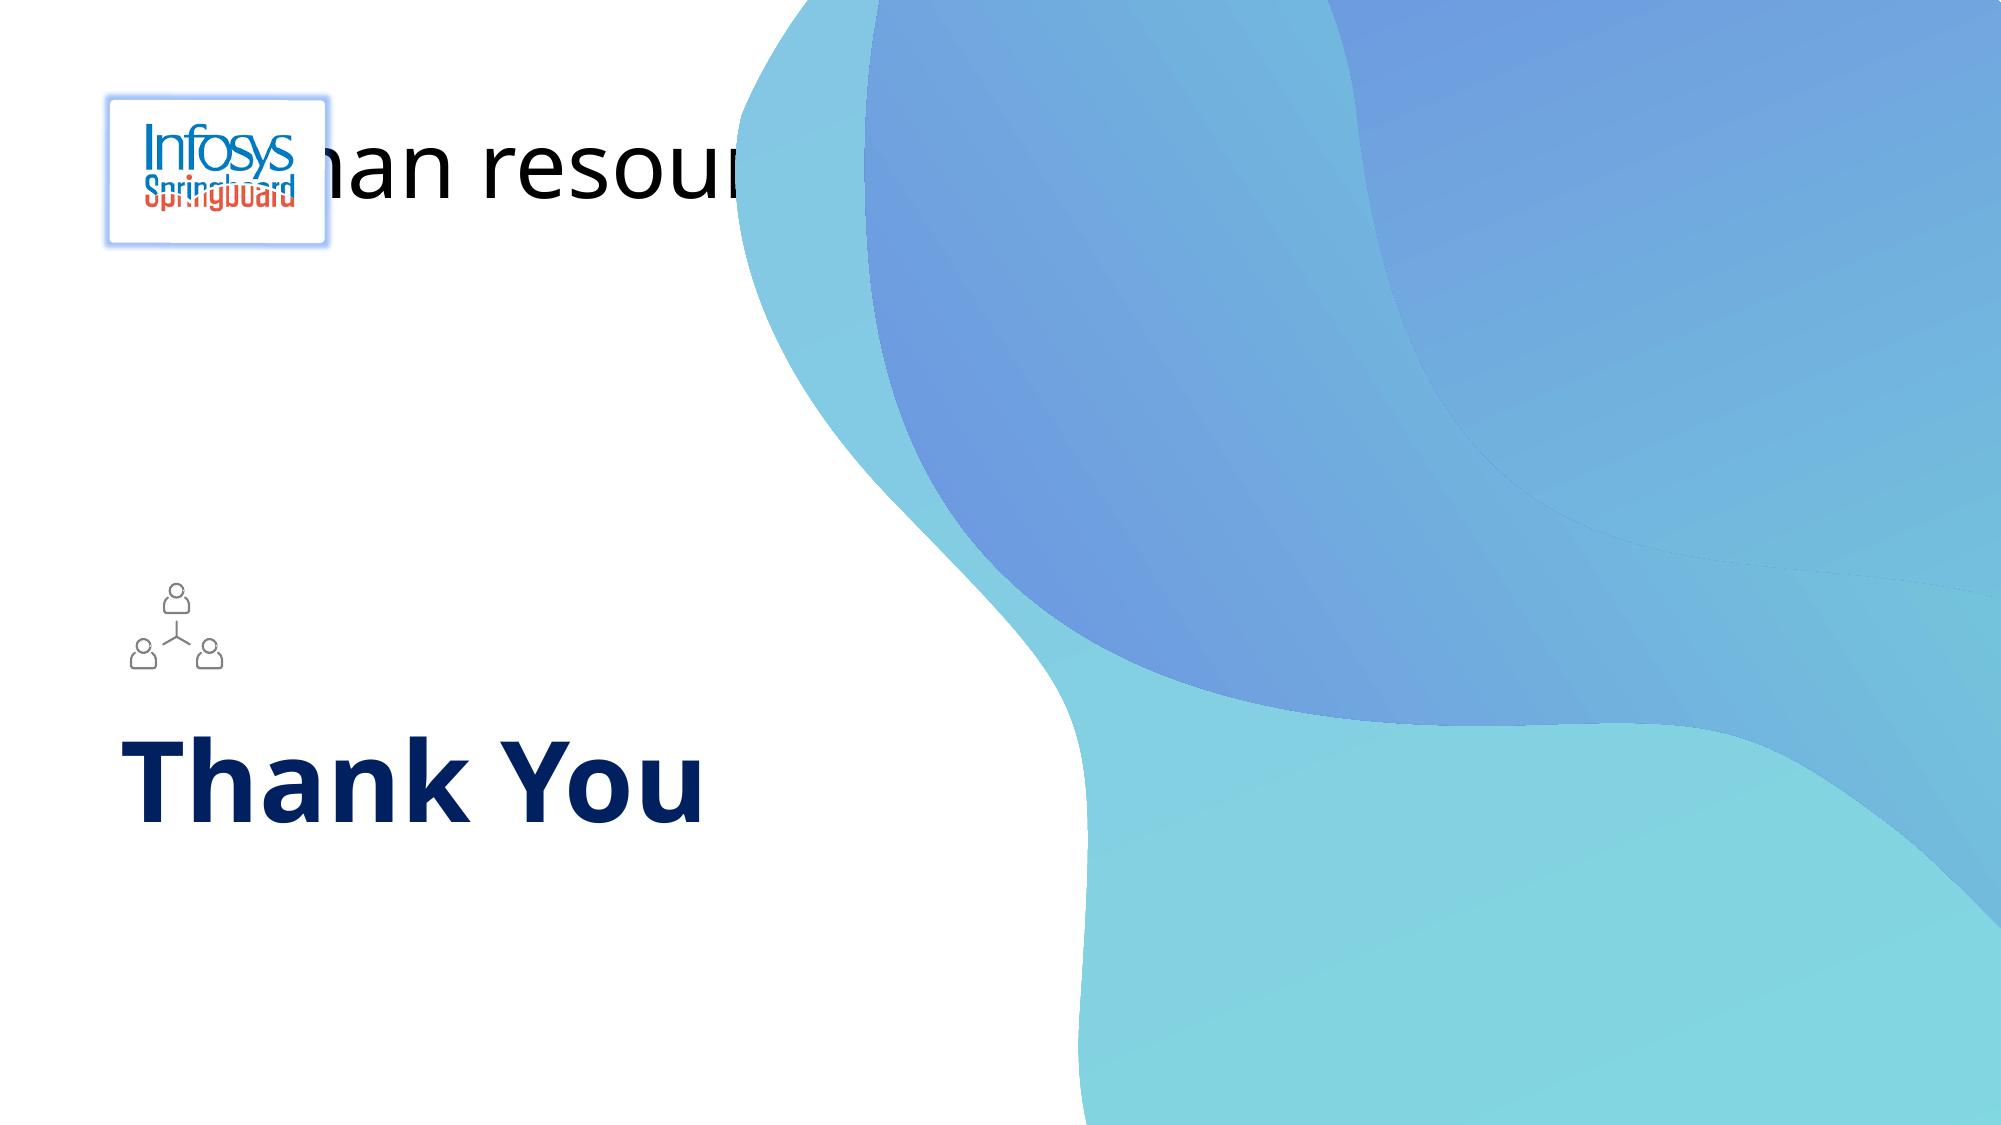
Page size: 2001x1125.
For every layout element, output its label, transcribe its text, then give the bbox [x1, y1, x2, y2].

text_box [796, 0, 2000, 1125]
title Human resources slide 10 [137, 59, 768, 278]
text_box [129, 582, 224, 670]
text_box [109, 99, 325, 244]
text_box Thank You [120, 710, 796, 846]
